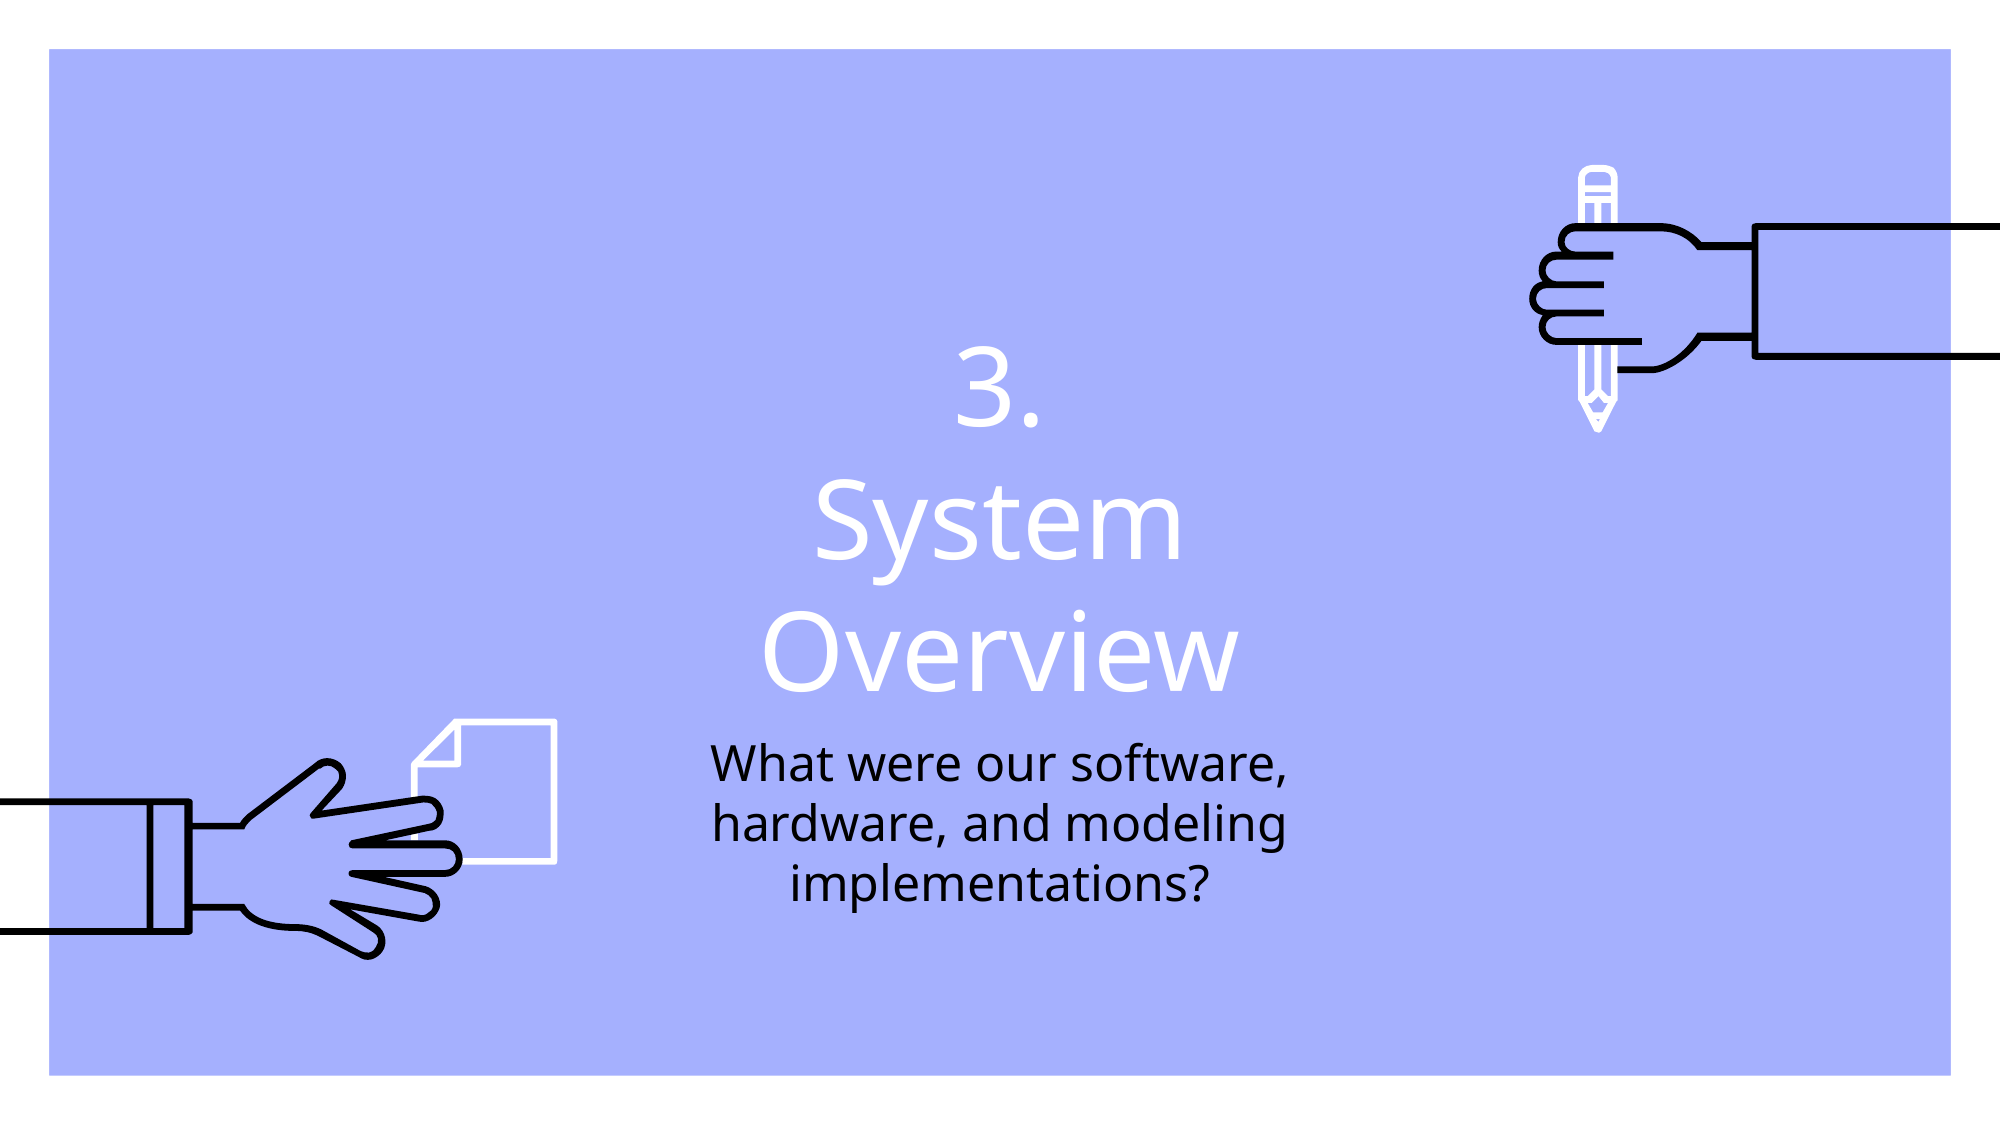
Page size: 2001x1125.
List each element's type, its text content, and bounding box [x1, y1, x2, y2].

subtitle What were our software, hardware, and modeling implementations? [574, 711, 1426, 883]
title 3. System Overview [616, 246, 1384, 711]
